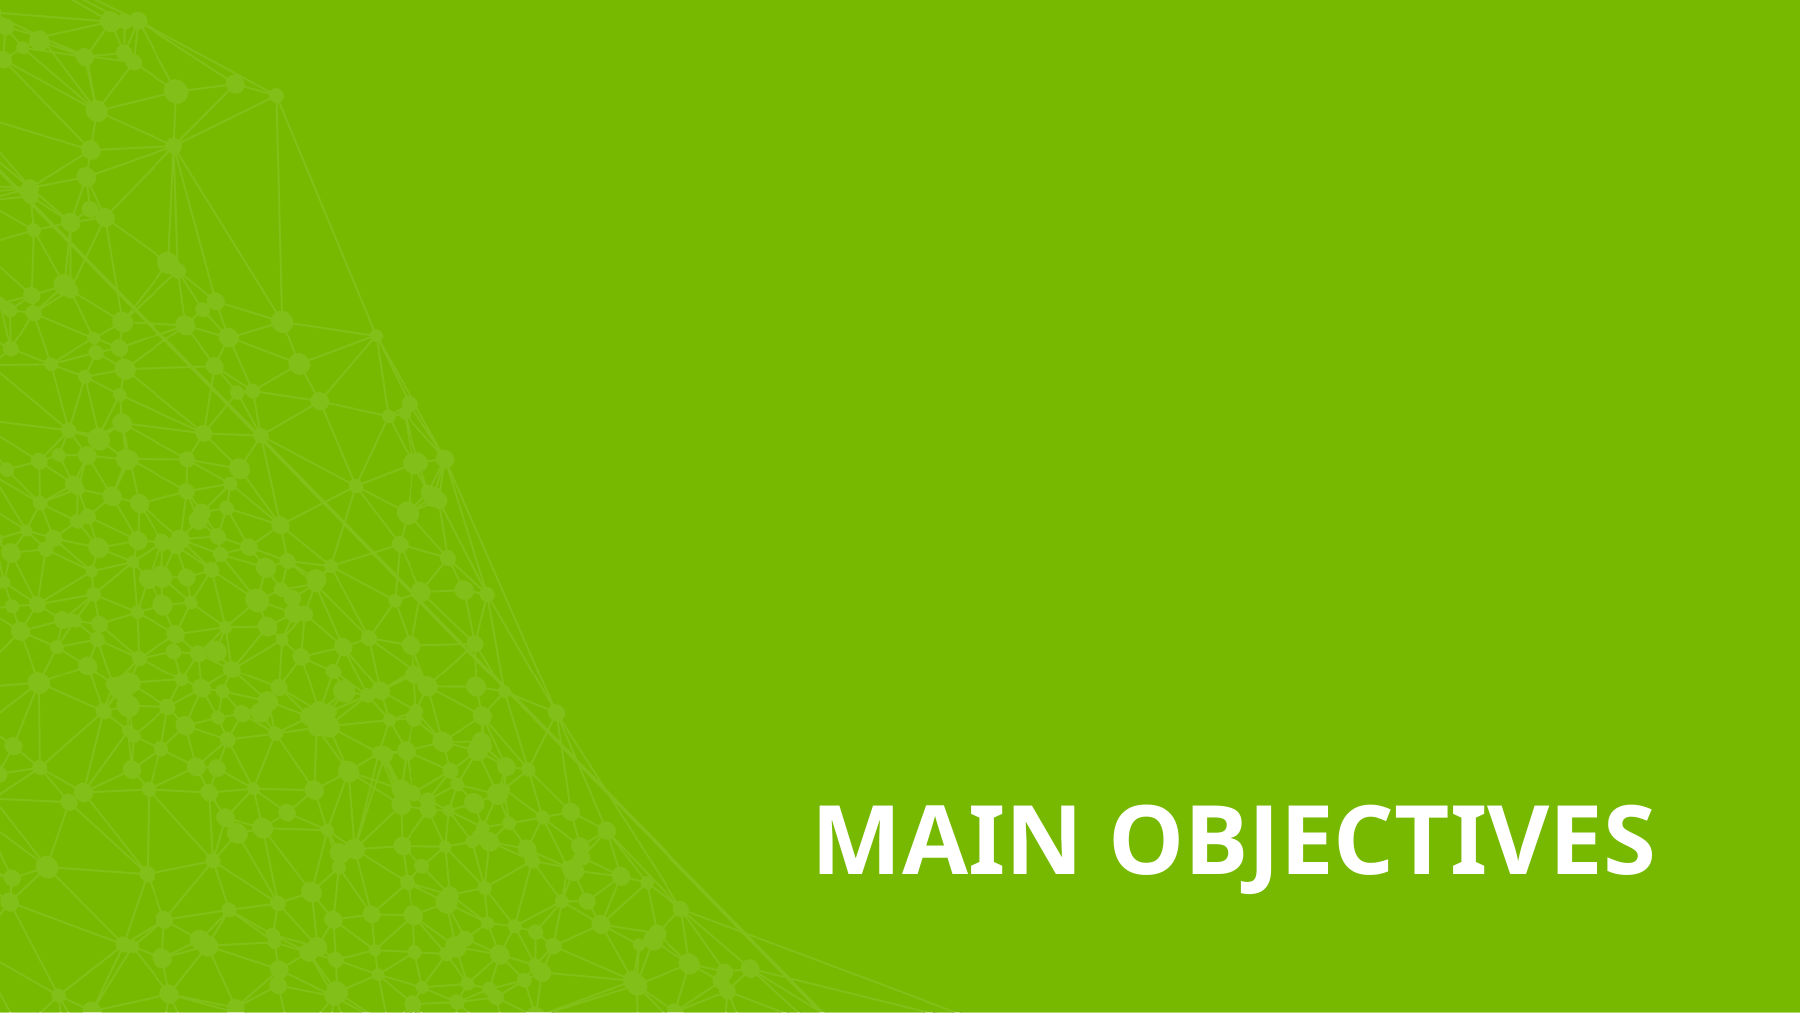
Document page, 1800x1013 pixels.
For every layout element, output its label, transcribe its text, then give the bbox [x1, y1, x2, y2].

title Main objectives [669, 676, 1672, 903]
